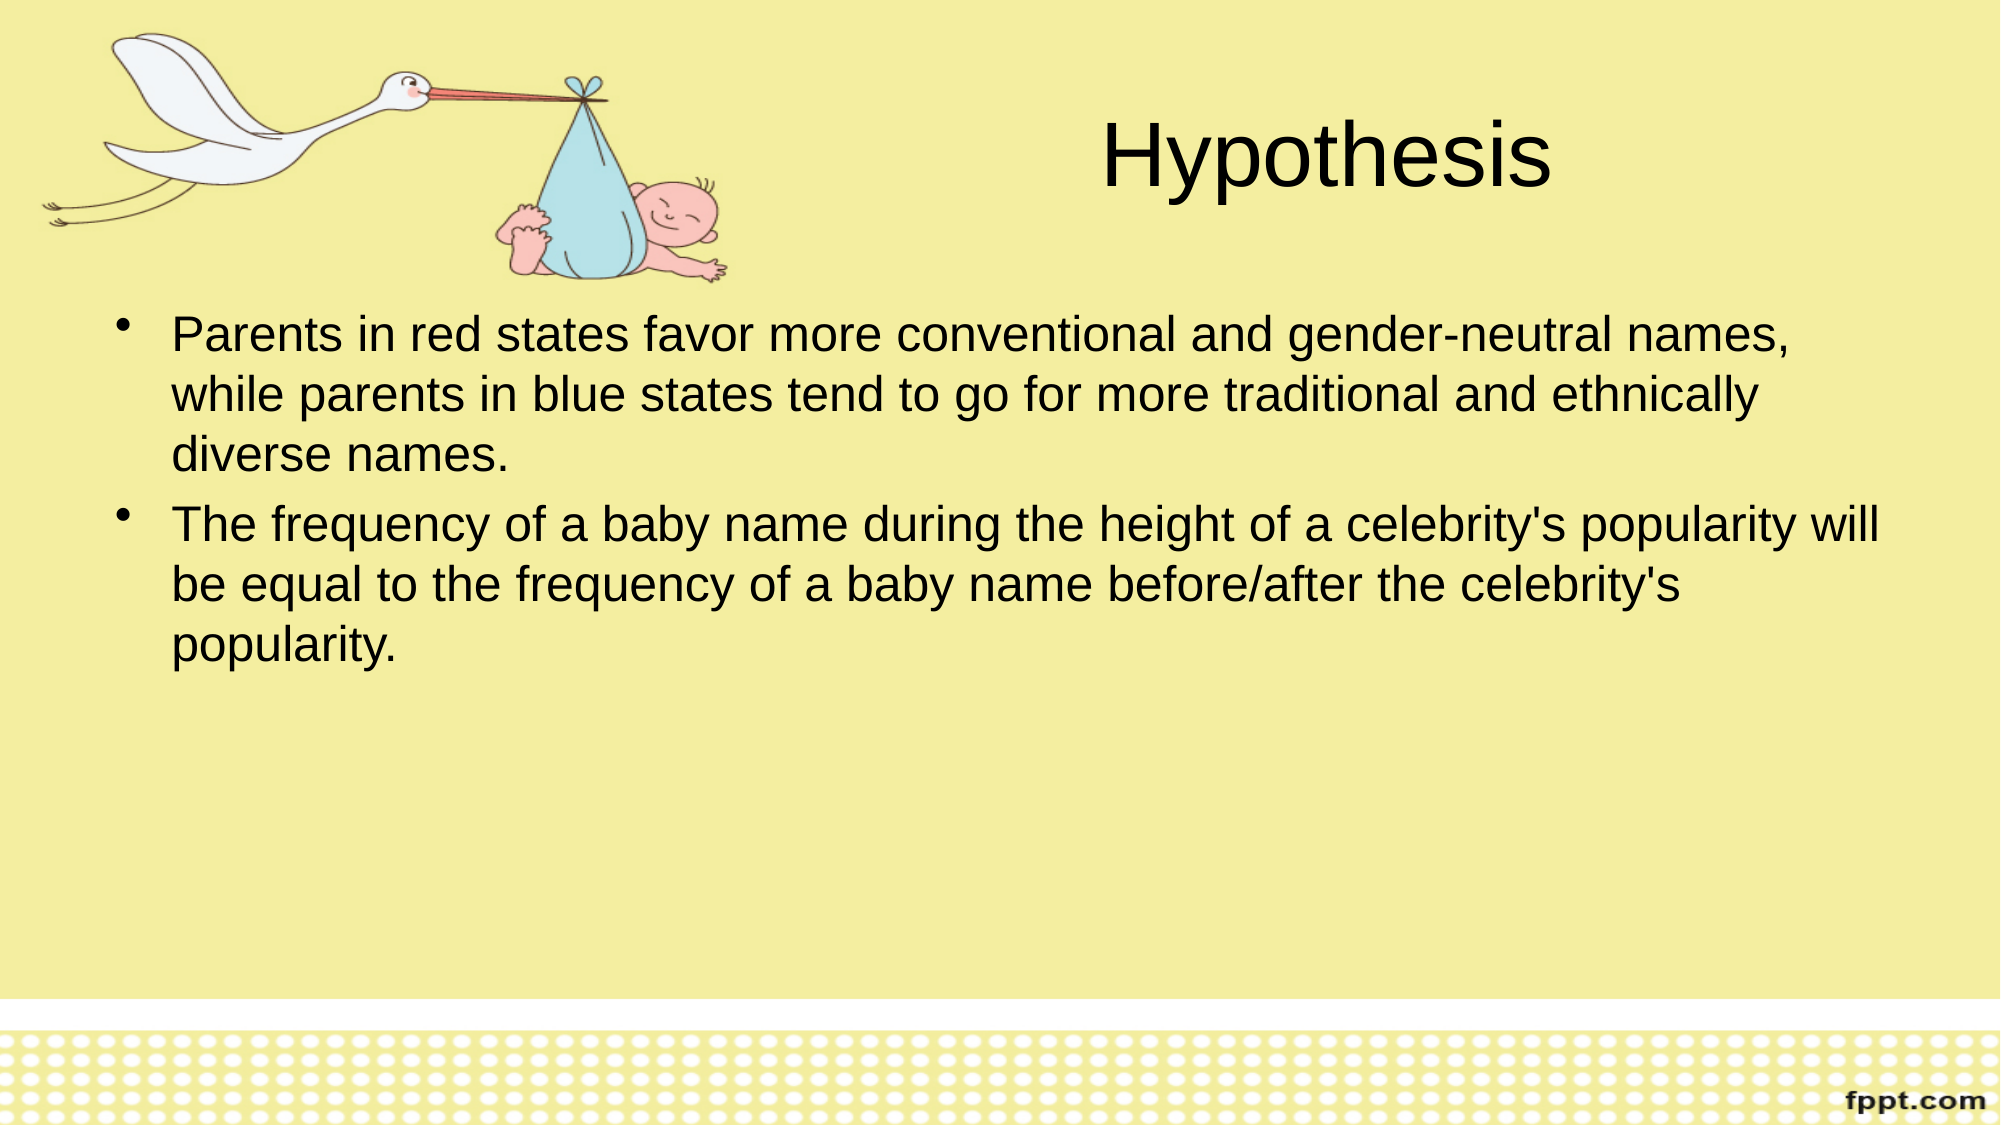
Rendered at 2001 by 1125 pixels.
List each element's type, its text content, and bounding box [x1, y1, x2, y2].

list Parents in red states favor more conventional and gender-neutral names, while parents in blue states tend to go for more traditional and ethnically diverse names. The frequency of a baby name during the height of a celebrity's popularity will be equal to the frequency of a baby name before/after the celebrity's popularity. [99, 293, 1900, 1005]
title Hypothesis [736, 55, 1918, 244]
picture [0, 0, 2001, 1125]
